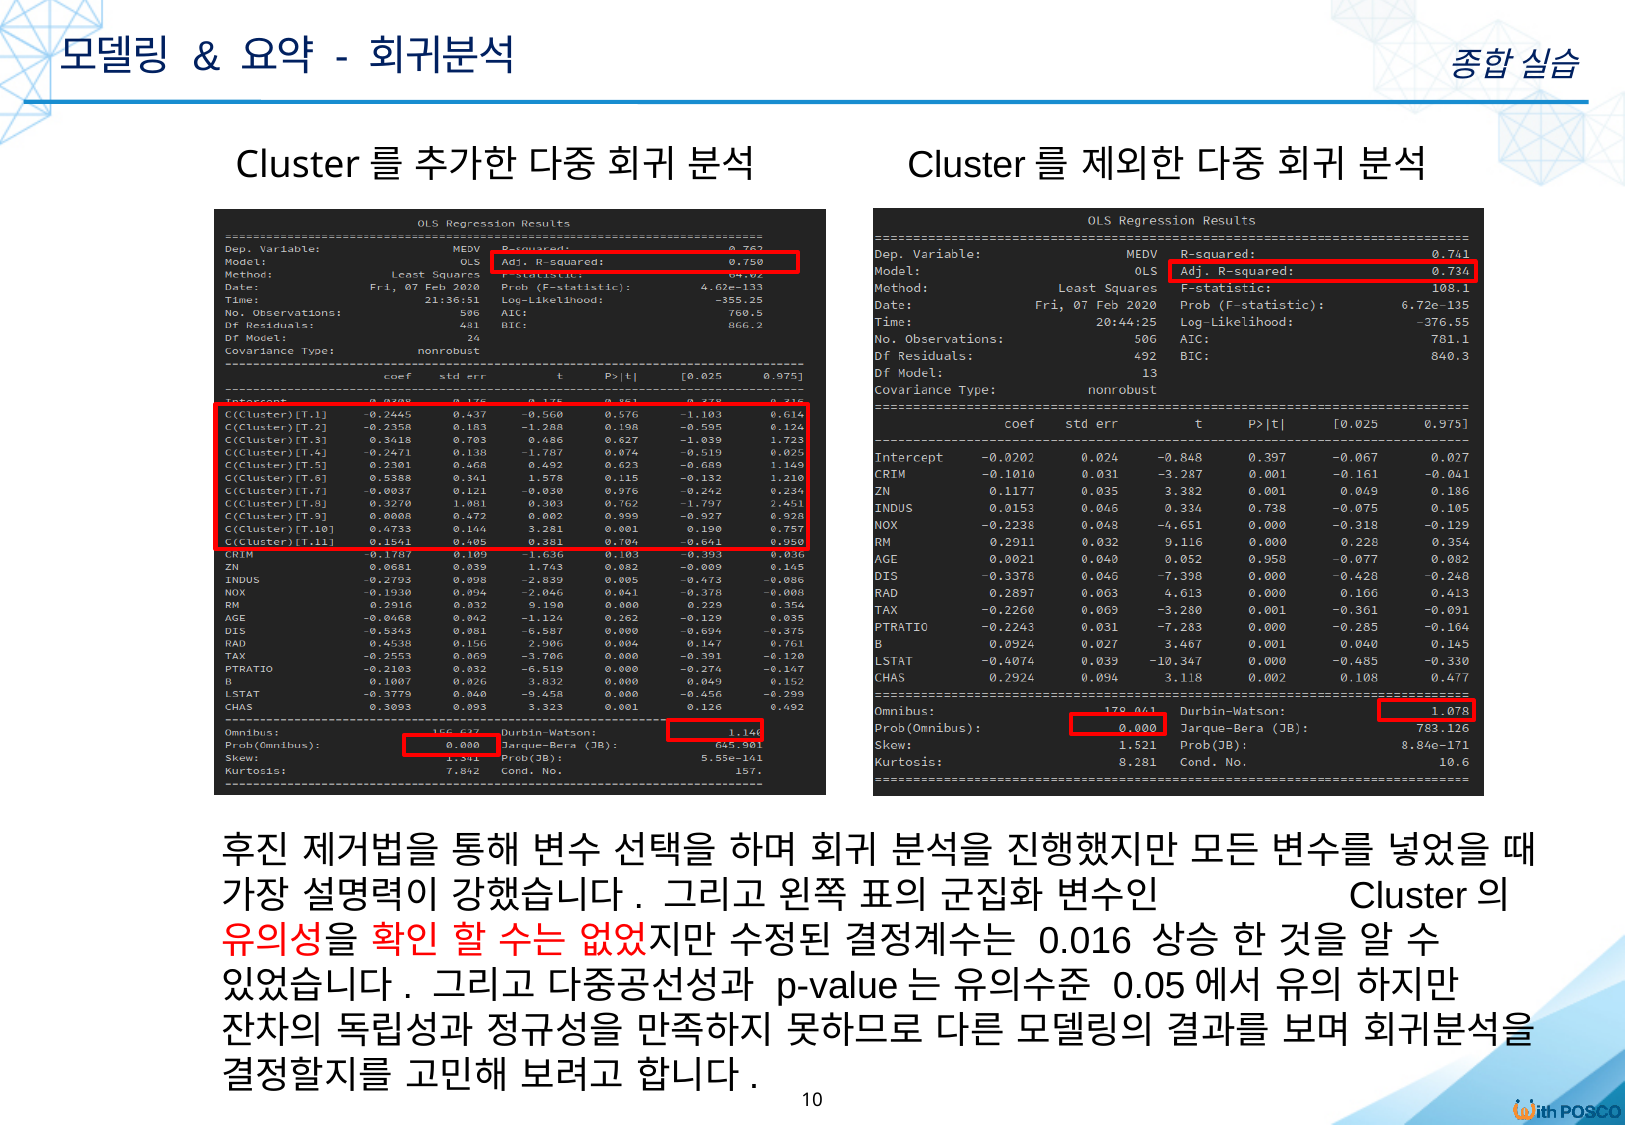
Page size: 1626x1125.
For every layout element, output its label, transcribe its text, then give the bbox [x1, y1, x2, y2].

text_box Cluster를 추가한 다중 회귀 분석 [142, 132, 1160, 733]
picture [0, 0, 1625, 1125]
text_box 종합 실습 [1321, 35, 1593, 81]
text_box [872, 208, 1484, 796]
text_box 모델링 & 요약 - 회귀분석 [44, 21, 1321, 87]
text_box Cluster를 제외한 다중 회귀 분석 [892, 132, 1528, 193]
text_box 후진 제거법을 통해 변수 선택을 하며 회귀 분석을 진행했지만 모든 변수를 넣었을 때 가장 설명력이 강했습니다. 그리고 왼쪽 표의 군집화 변수인 Cluster의 유의성을 확인 할 수는 없었지만 수정된 결정계수는 0.016 상승 한 것을 알 수 있었습니다. 그리고 다중공선성과 p-value는 유의수준 0.05에서 유의 하지만 잔차의 독립성과 정규성을 만족하지 못하므로 다른 모델링의 결과를 보며 회귀분석을 결정할지를 고민해 보려고 합니다. [206, 818, 1578, 1104]
